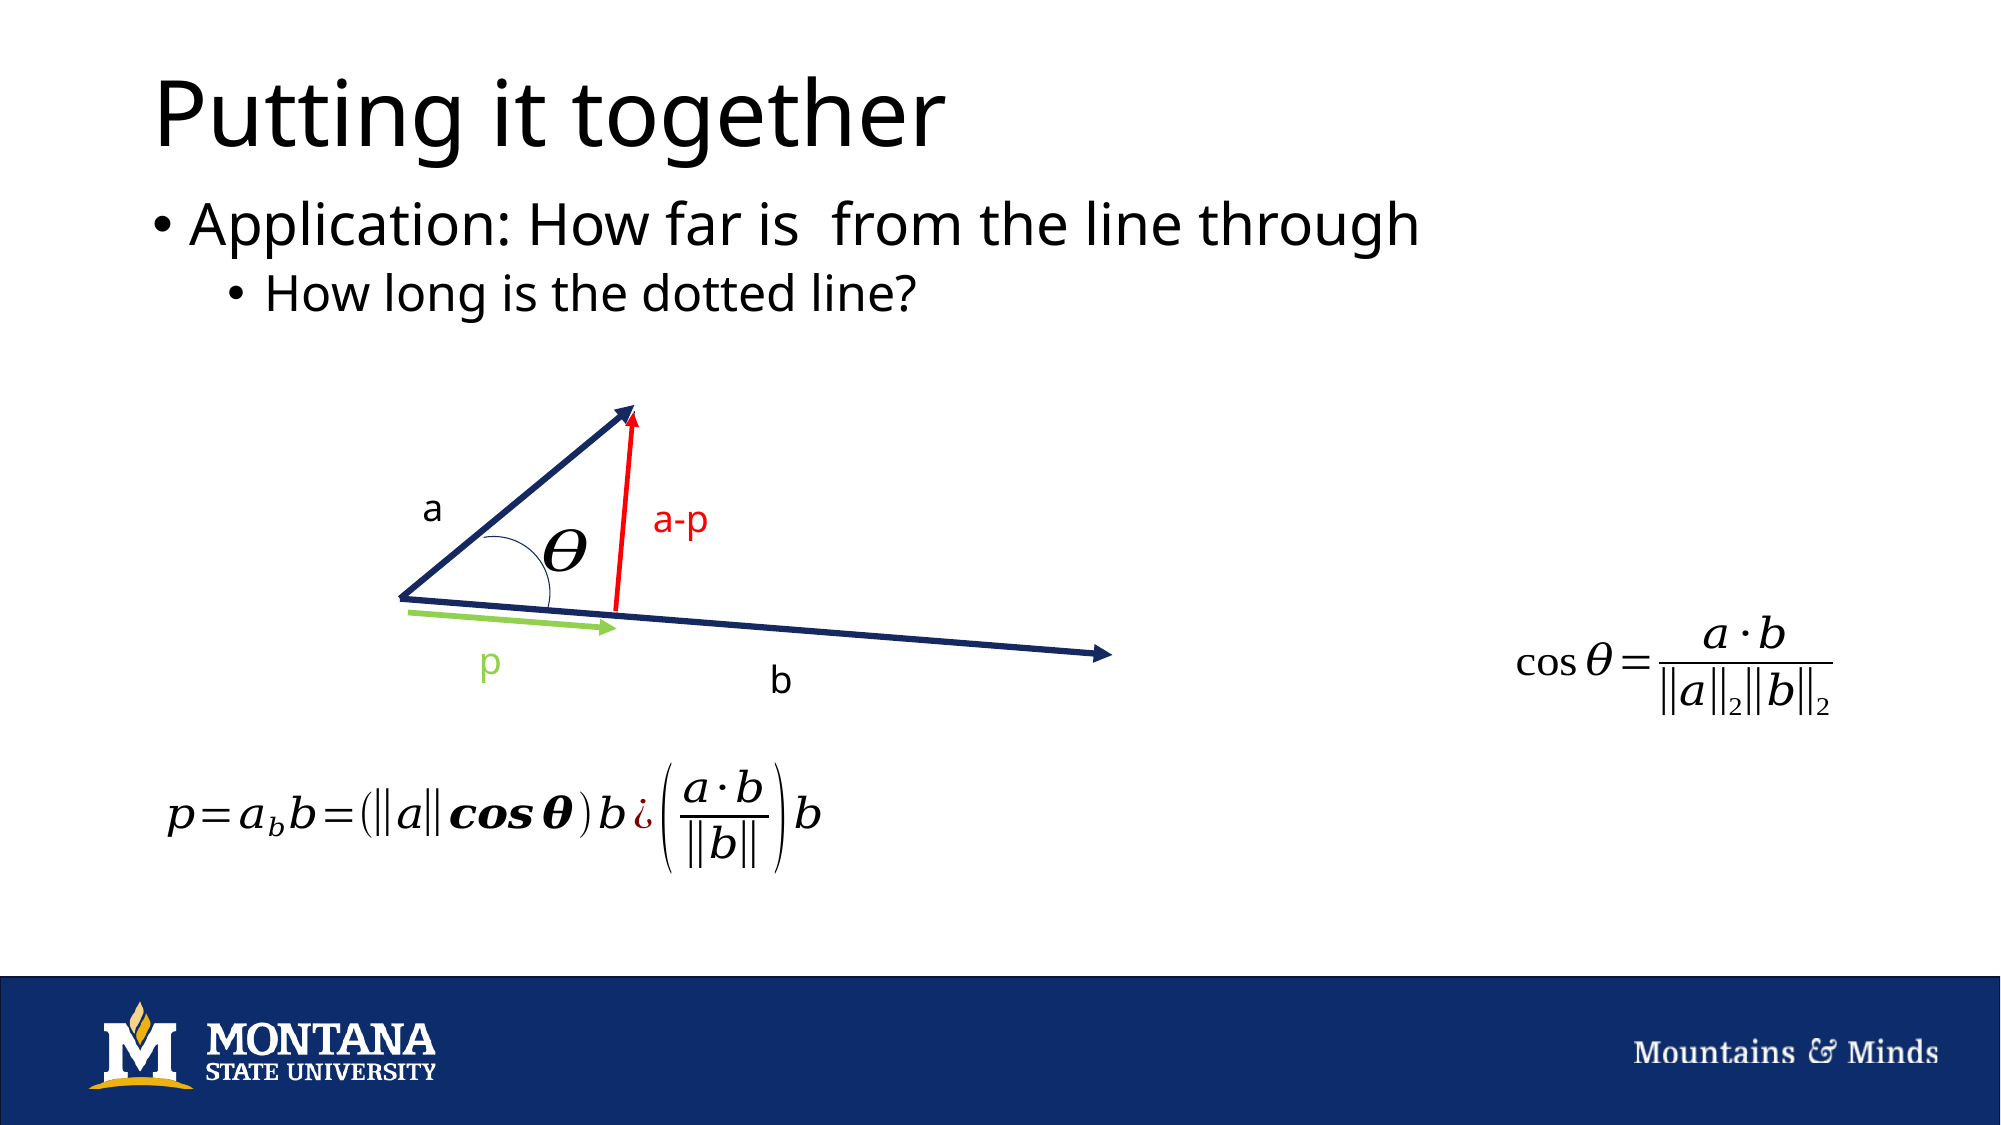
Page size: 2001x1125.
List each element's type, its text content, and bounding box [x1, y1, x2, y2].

title Putting it together [137, 59, 1863, 278]
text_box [399, 404, 1113, 710]
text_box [615, 412, 634, 612]
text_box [407, 612, 617, 629]
